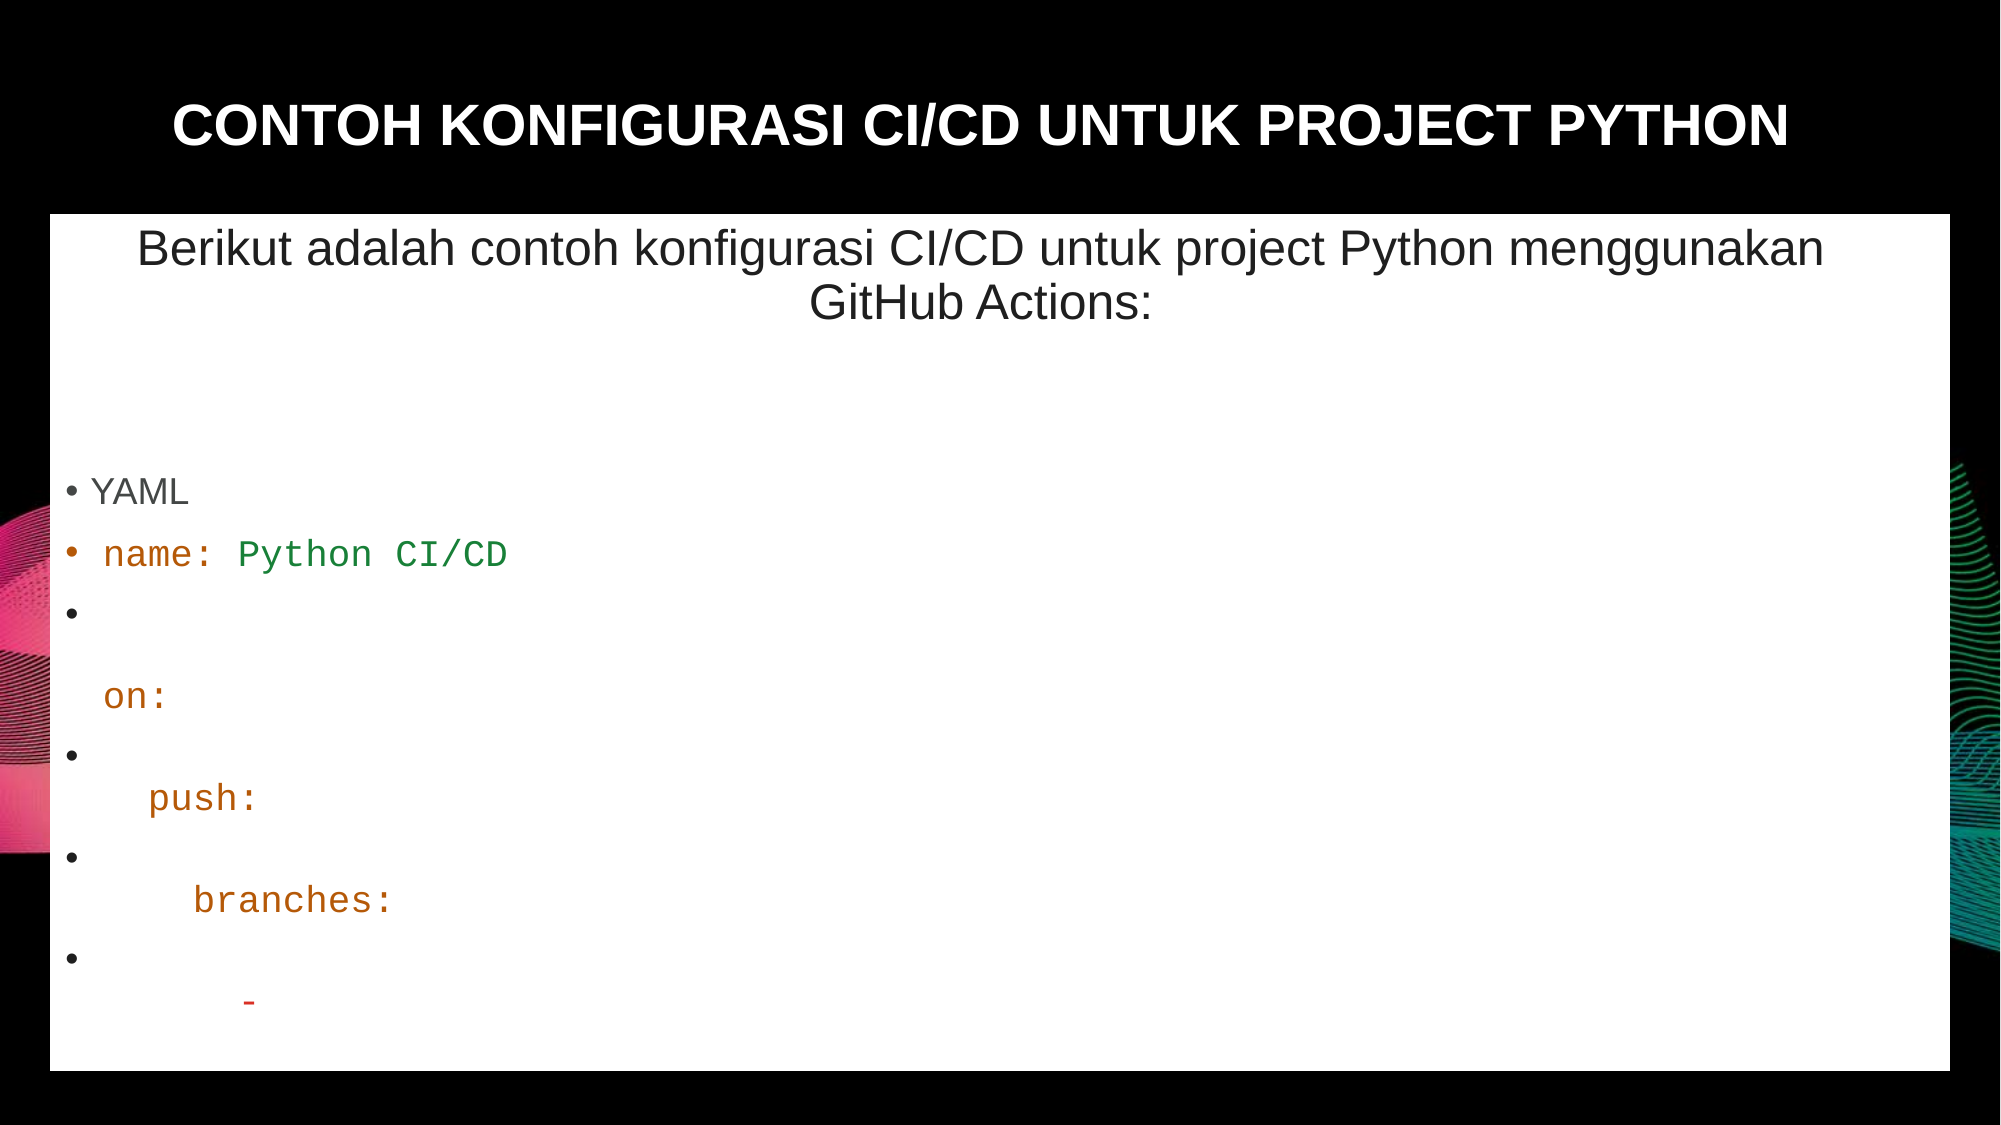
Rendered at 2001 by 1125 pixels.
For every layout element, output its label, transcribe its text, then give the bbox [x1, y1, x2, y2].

picture [0, 0, 2001, 1125]
text_box Berikut adalah contoh konfigurasi CI/CD untuk project Python menggunakan GitHub Actions: YAML name: Python CI/CD on: push: branches: - [50, 214, 1950, 1071]
text_box CONTOH KONFIGURASI CI/CD UNTUK PROJECT PYTHON [50, 80, 1950, 165]
